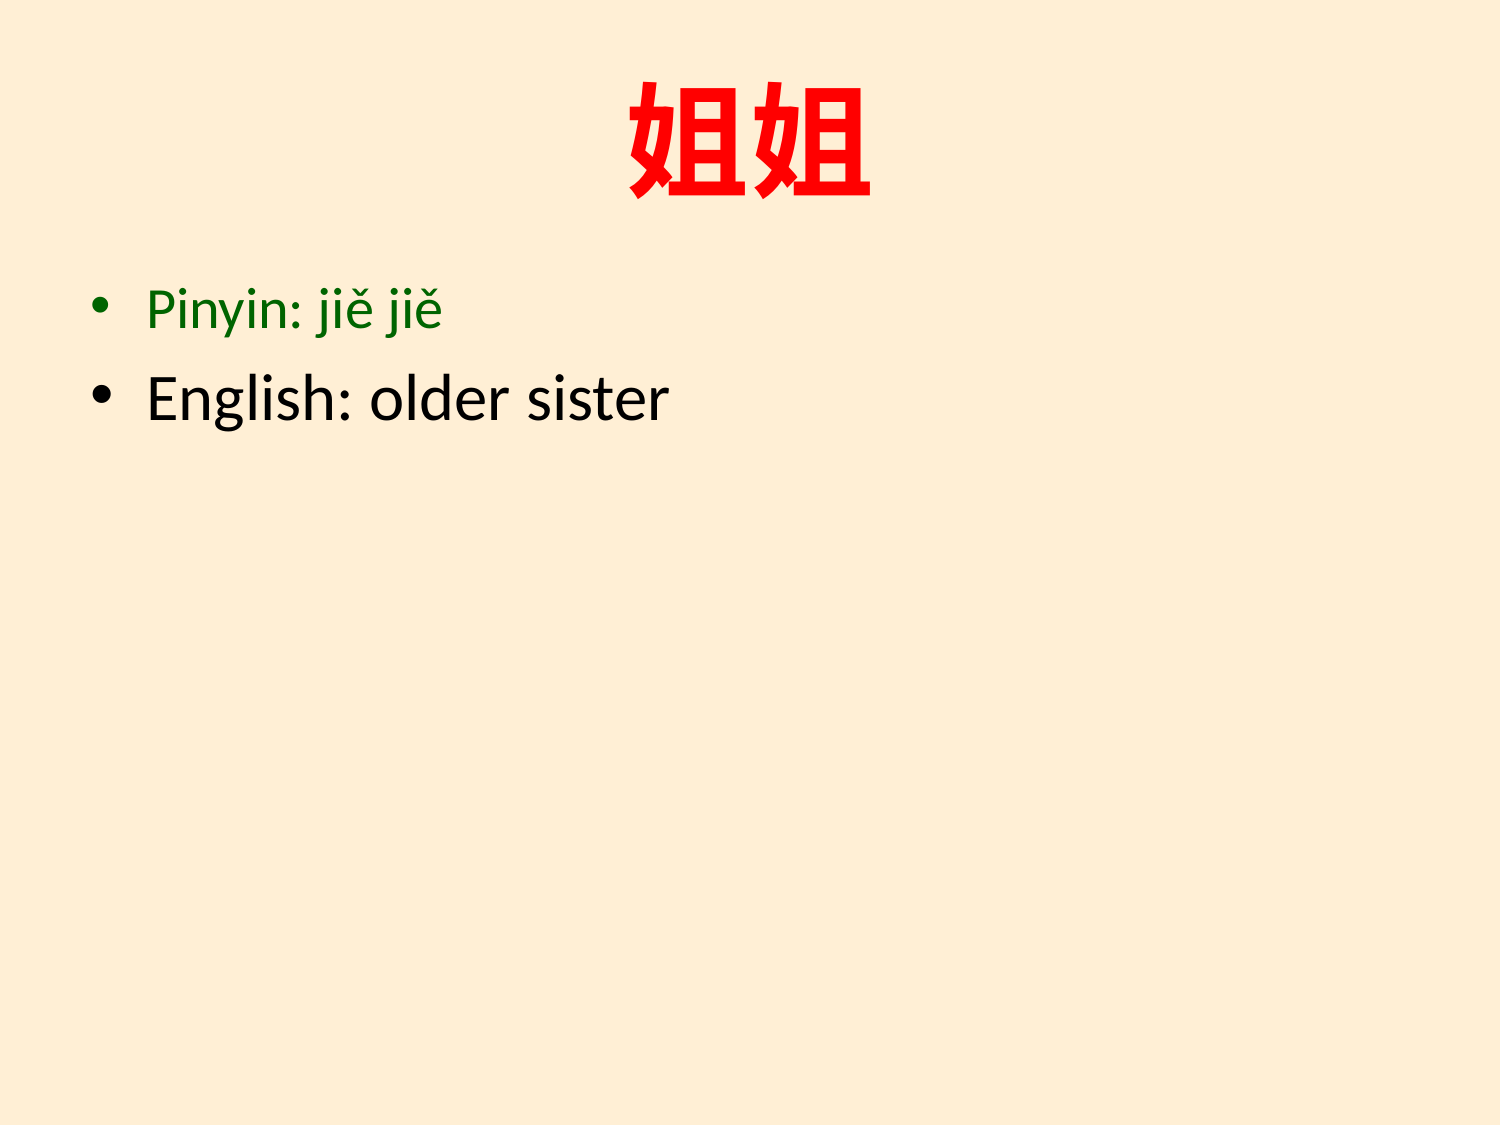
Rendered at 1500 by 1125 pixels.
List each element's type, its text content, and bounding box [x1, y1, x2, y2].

title 姐姐 [75, 45, 1425, 233]
list Pinyin: jiě jiě English: older sister [75, 262, 1425, 1005]
